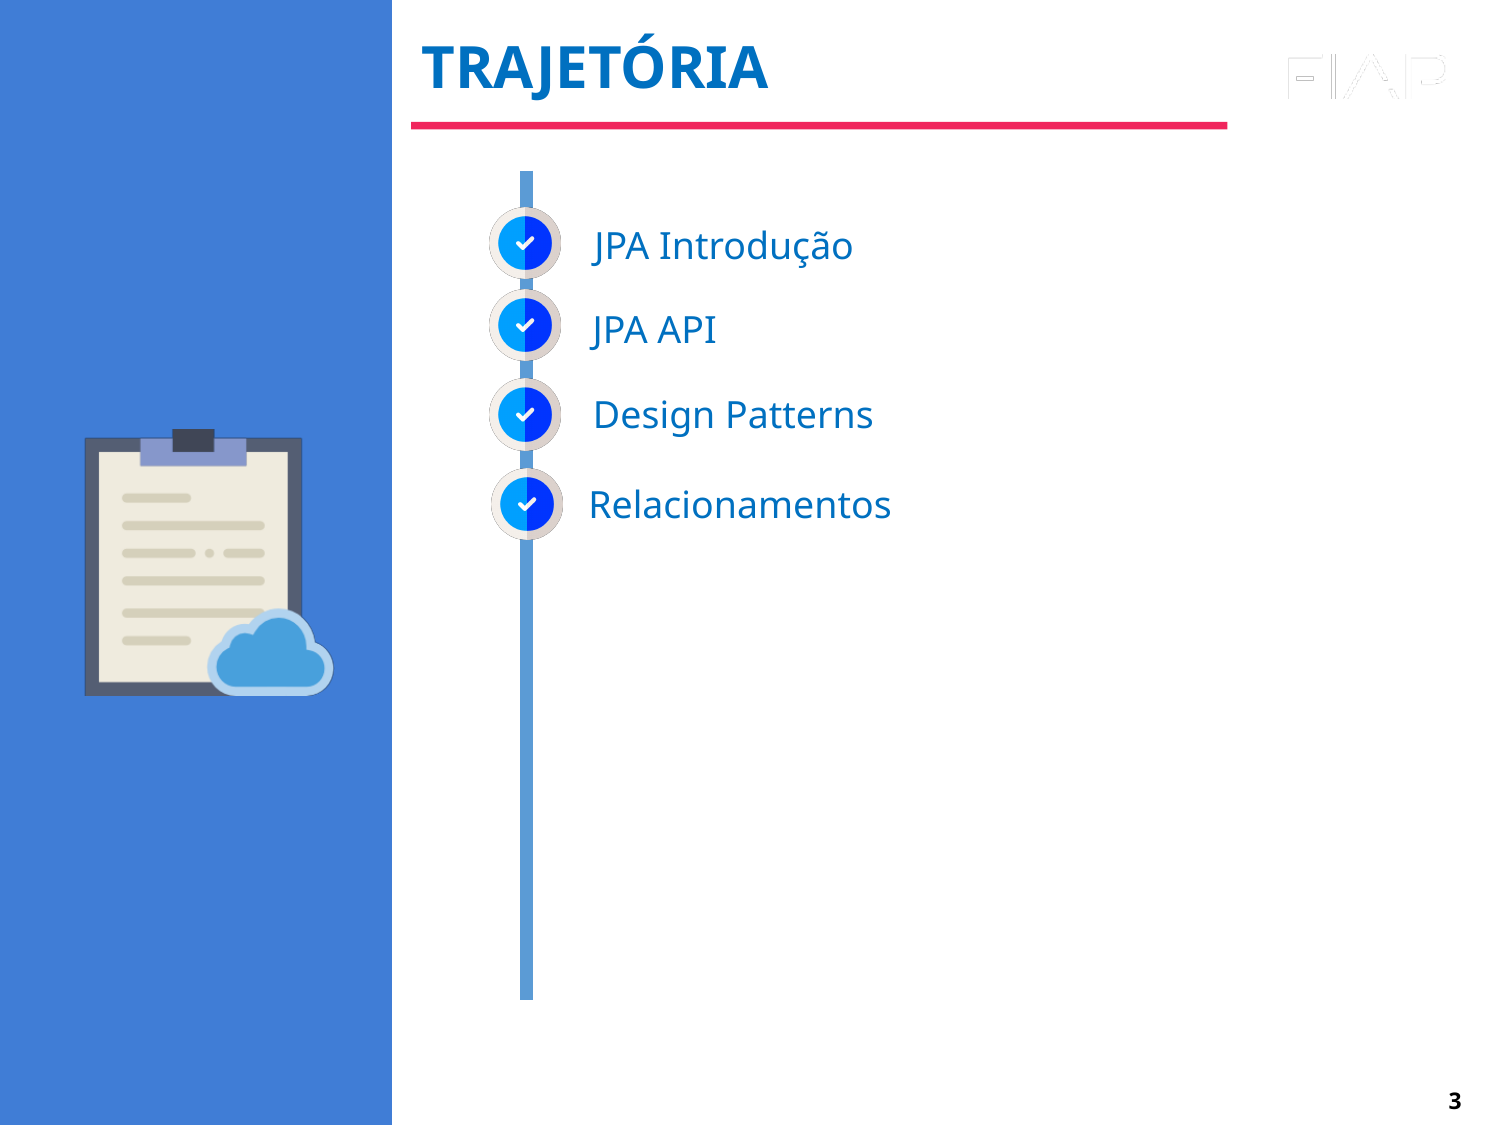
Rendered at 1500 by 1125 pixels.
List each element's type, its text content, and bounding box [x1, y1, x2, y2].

picture [76, 429, 343, 696]
text_box Relacionamentos [573, 474, 908, 534]
text_box JPA API [577, 299, 732, 359]
picture [491, 468, 563, 541]
picture [489, 289, 561, 361]
title TRAJETÓRIA [406, 5, 1500, 134]
text_box Design Patterns [578, 383, 890, 443]
picture [489, 378, 561, 451]
text_box JPA Introdução [579, 214, 869, 275]
picture [489, 207, 561, 279]
